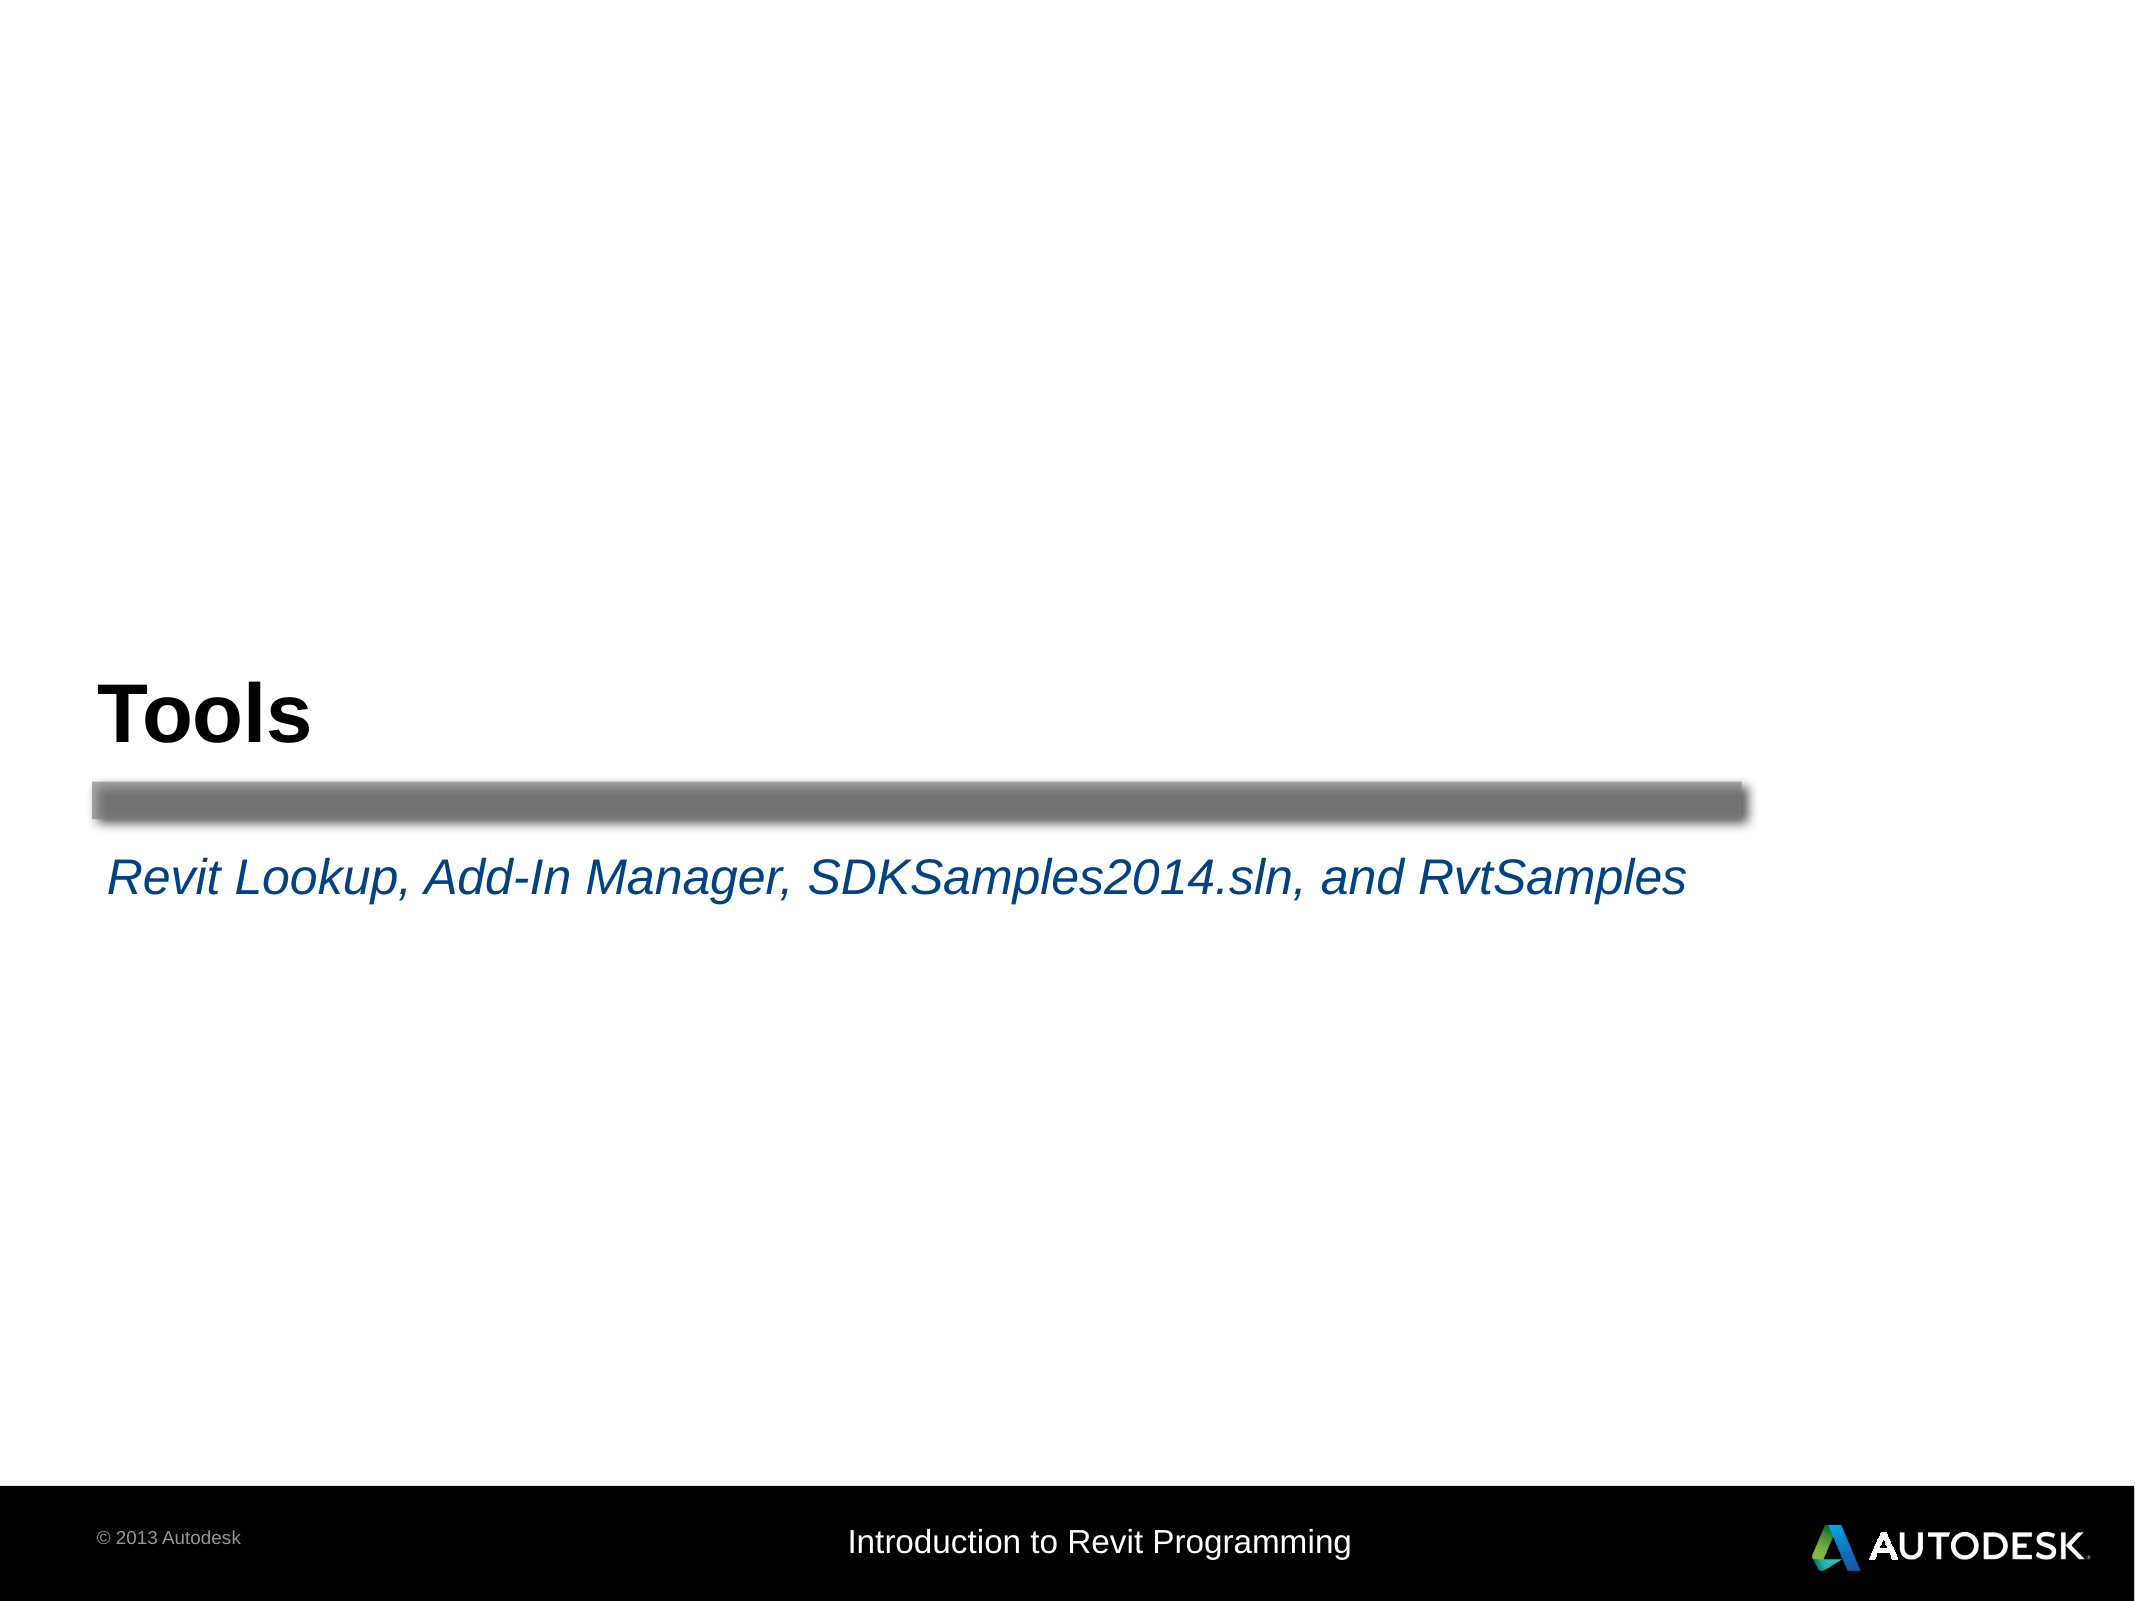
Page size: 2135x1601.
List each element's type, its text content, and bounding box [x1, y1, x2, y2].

title Tools [96, 591, 2028, 826]
picture [0, 1485, 2135, 1601]
text_box Revit Lookup, Add-In Manager, SDKSamples2014.sln, and RvtSamples [92, 837, 1743, 1034]
